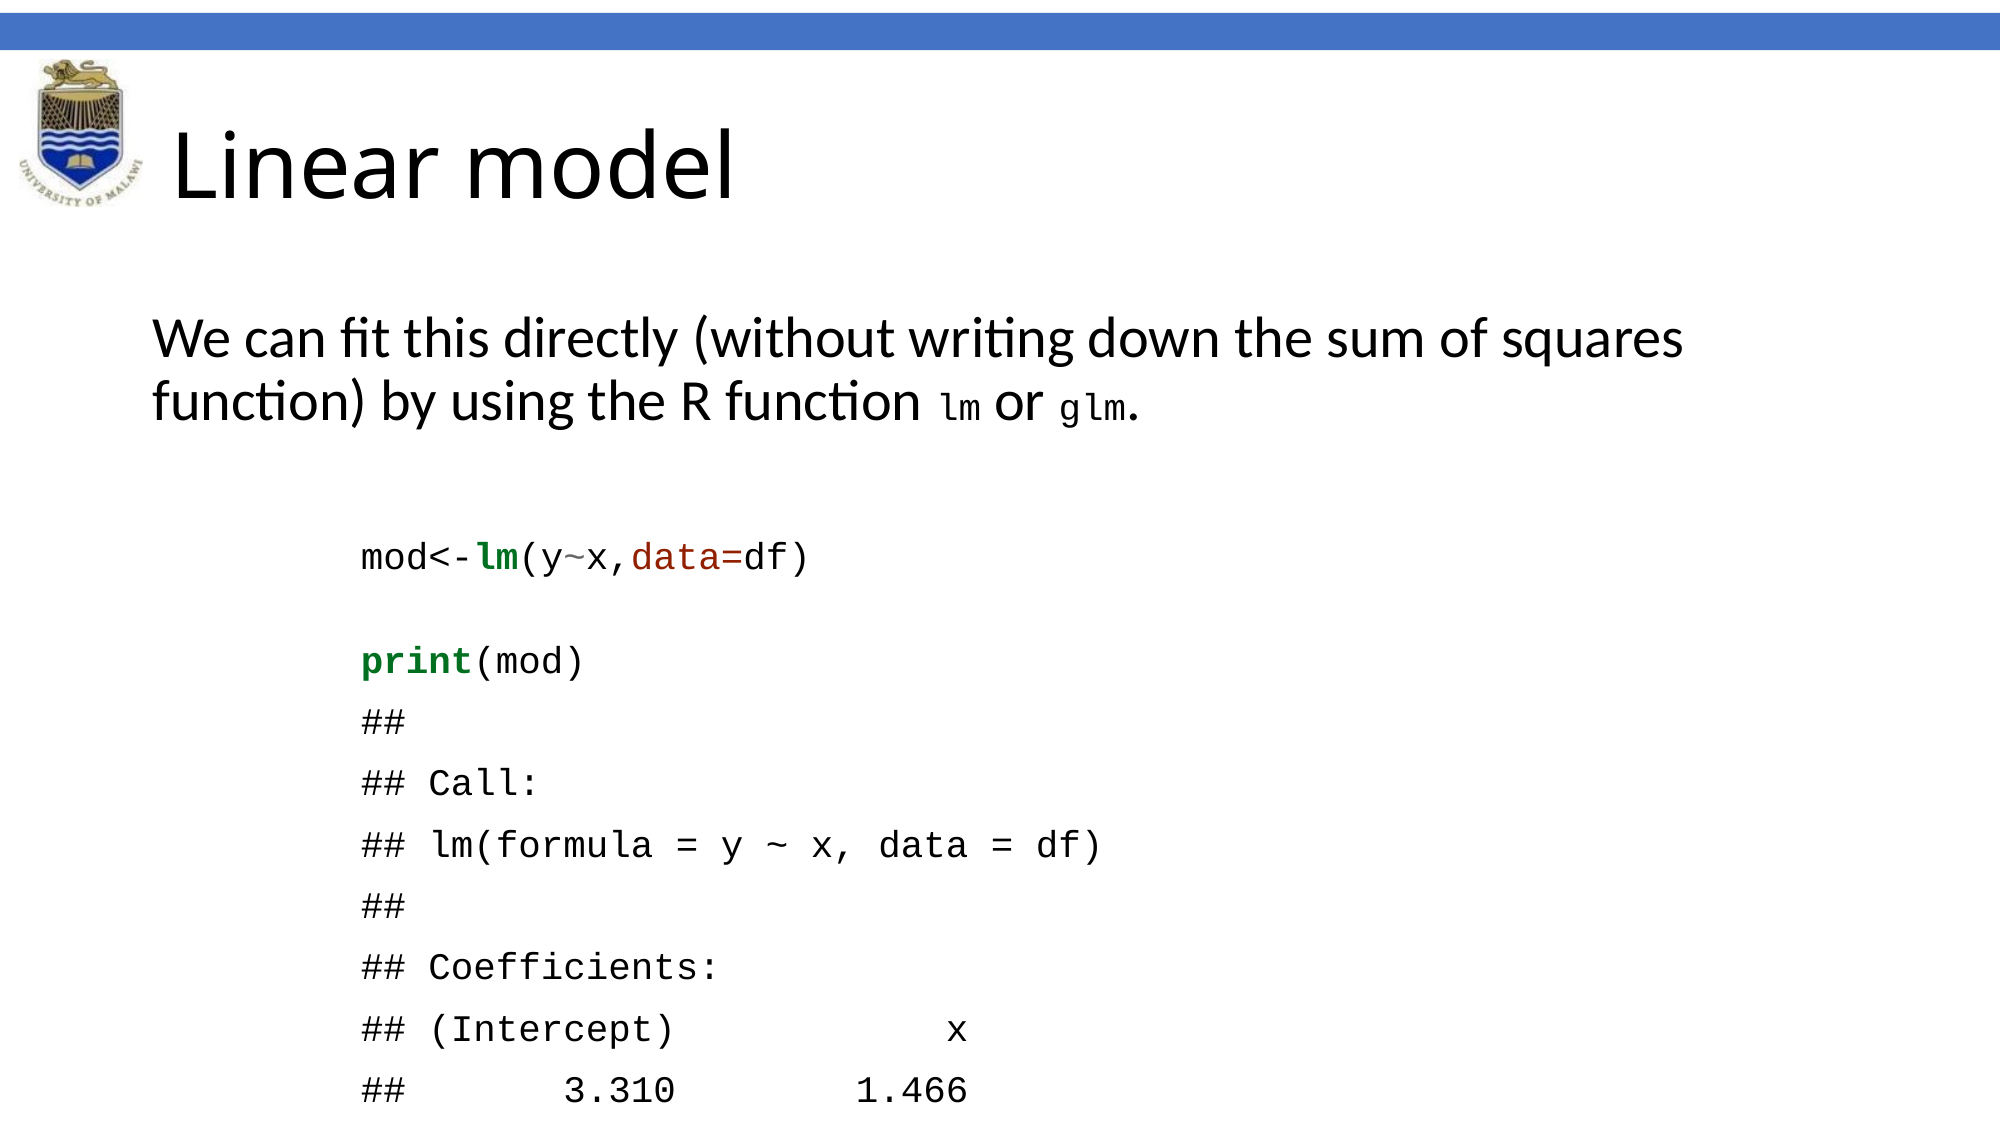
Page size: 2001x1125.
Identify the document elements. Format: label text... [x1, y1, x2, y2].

picture [19, 59, 143, 207]
title Linear model [155, 59, 1851, 278]
